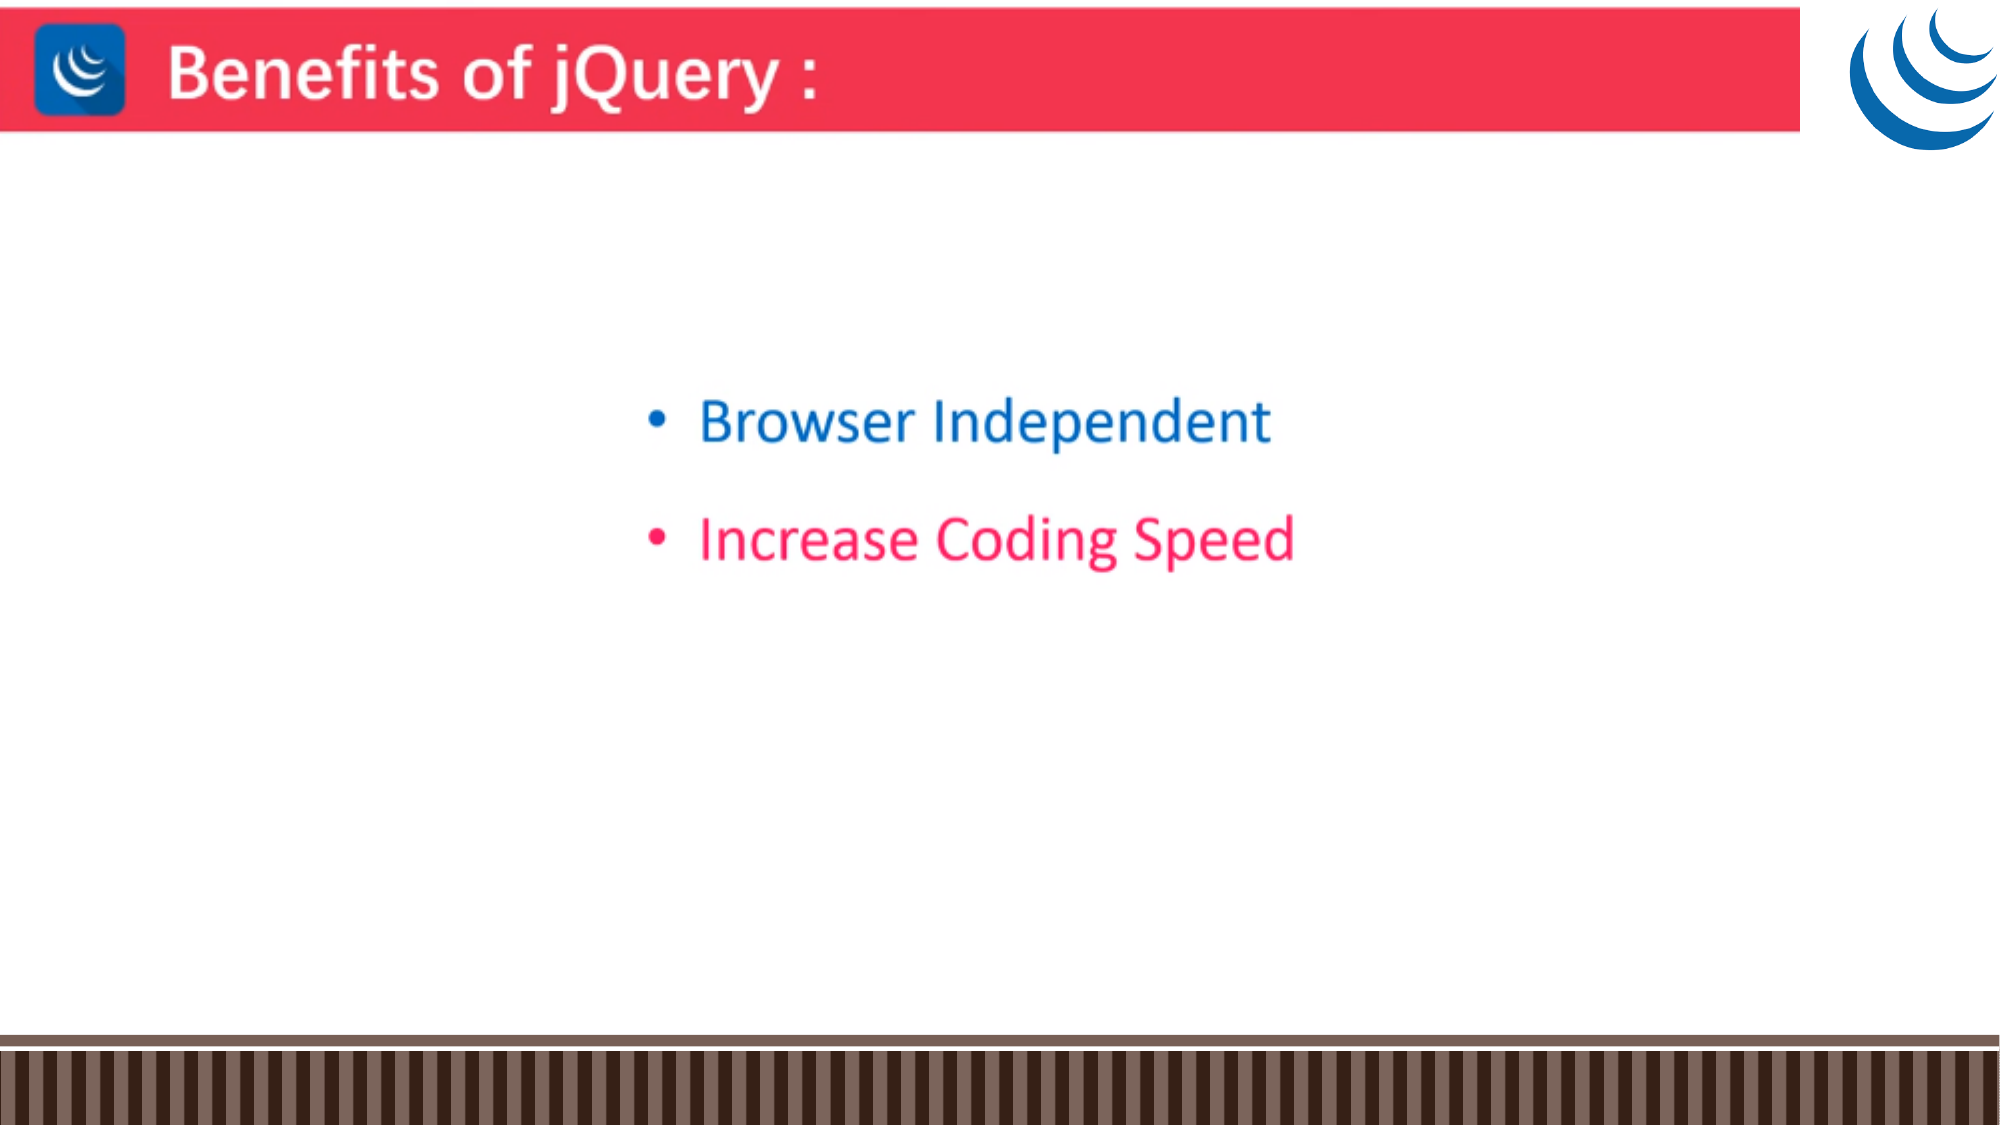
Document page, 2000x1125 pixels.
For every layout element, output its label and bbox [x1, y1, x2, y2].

picture [1849, 5, 1997, 153]
picture [0, 1051, 2000, 1125]
picture [0, 0, 1800, 145]
picture [598, 376, 1401, 603]
